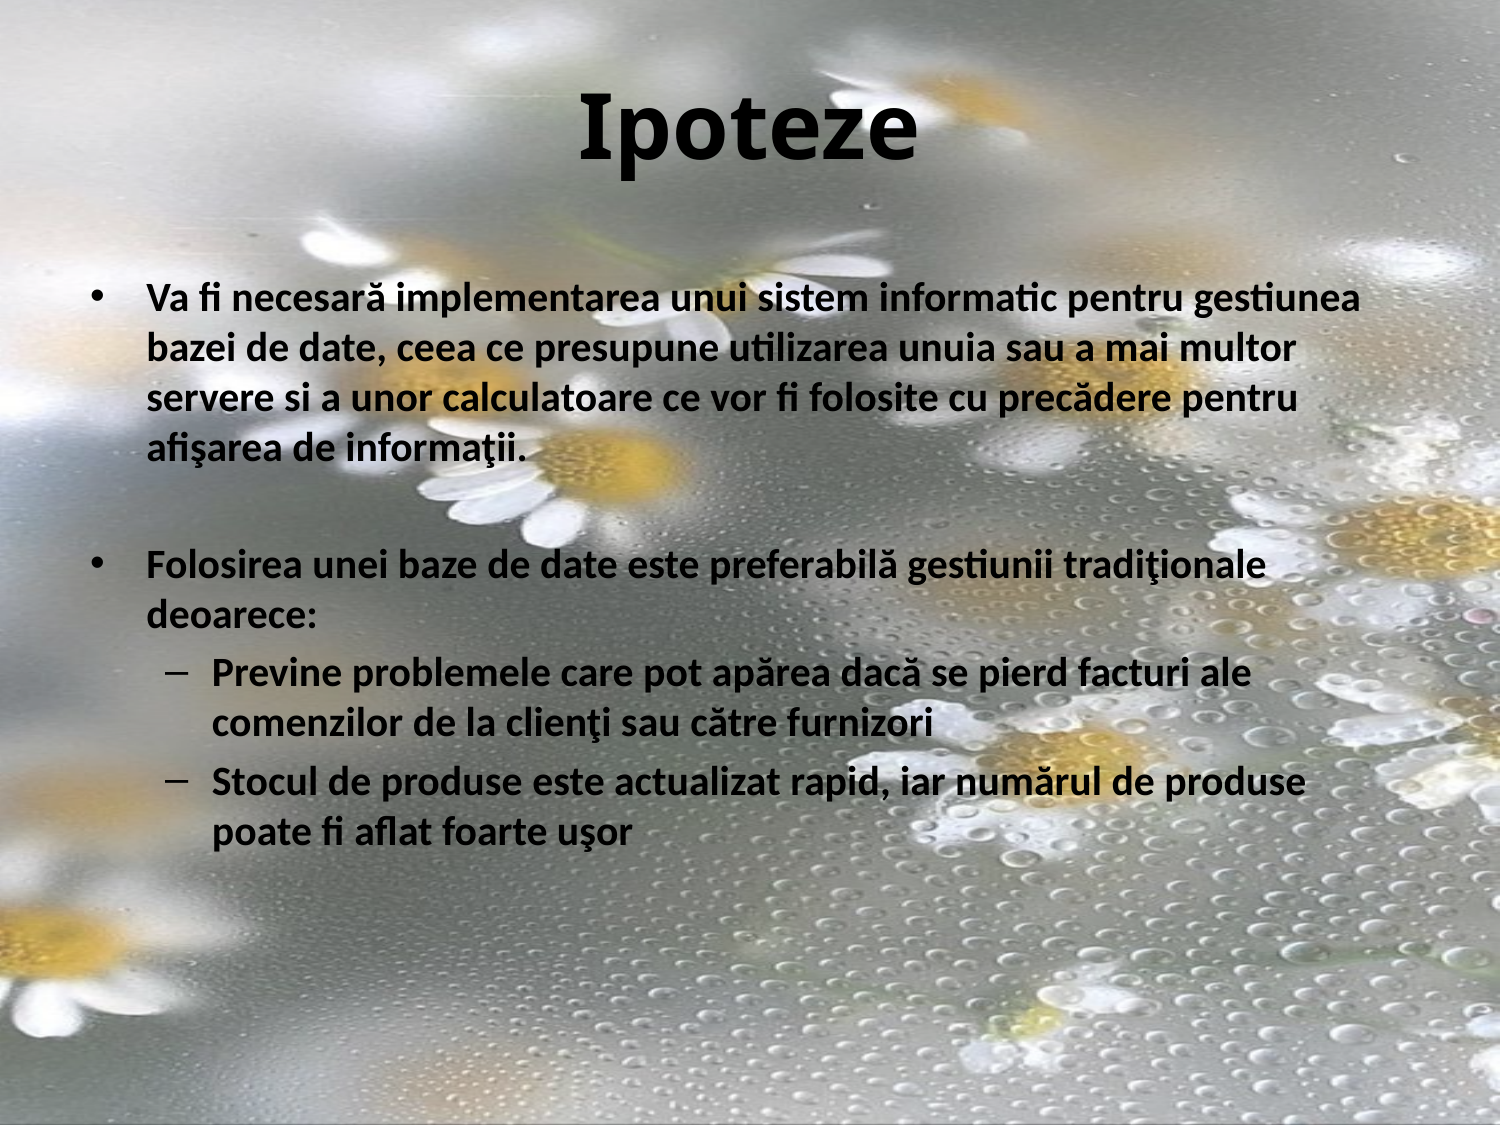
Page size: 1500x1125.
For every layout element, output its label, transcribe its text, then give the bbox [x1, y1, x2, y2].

title Ipoteze [75, 45, 1425, 200]
list Va fi necesară implementarea unui sistem informatic pentru gestiunea bazei de date, ceea ce presupune utilizarea unuia sau a mai multor servere si a unor calculatoare ce vor fi folosite cu precădere pentru afişarea de informaţii. Folosirea unei baze de date este preferabilă gestiunii tradiţionale deoarece: Previne problemele care pot apărea dacă se pierd facturi ale comenzilor de la clienţi sau către furnizori Stocul de produse este actualizat rapid, iar numărul de produse poate fi aflat foarte uşor [75, 262, 1425, 1005]
